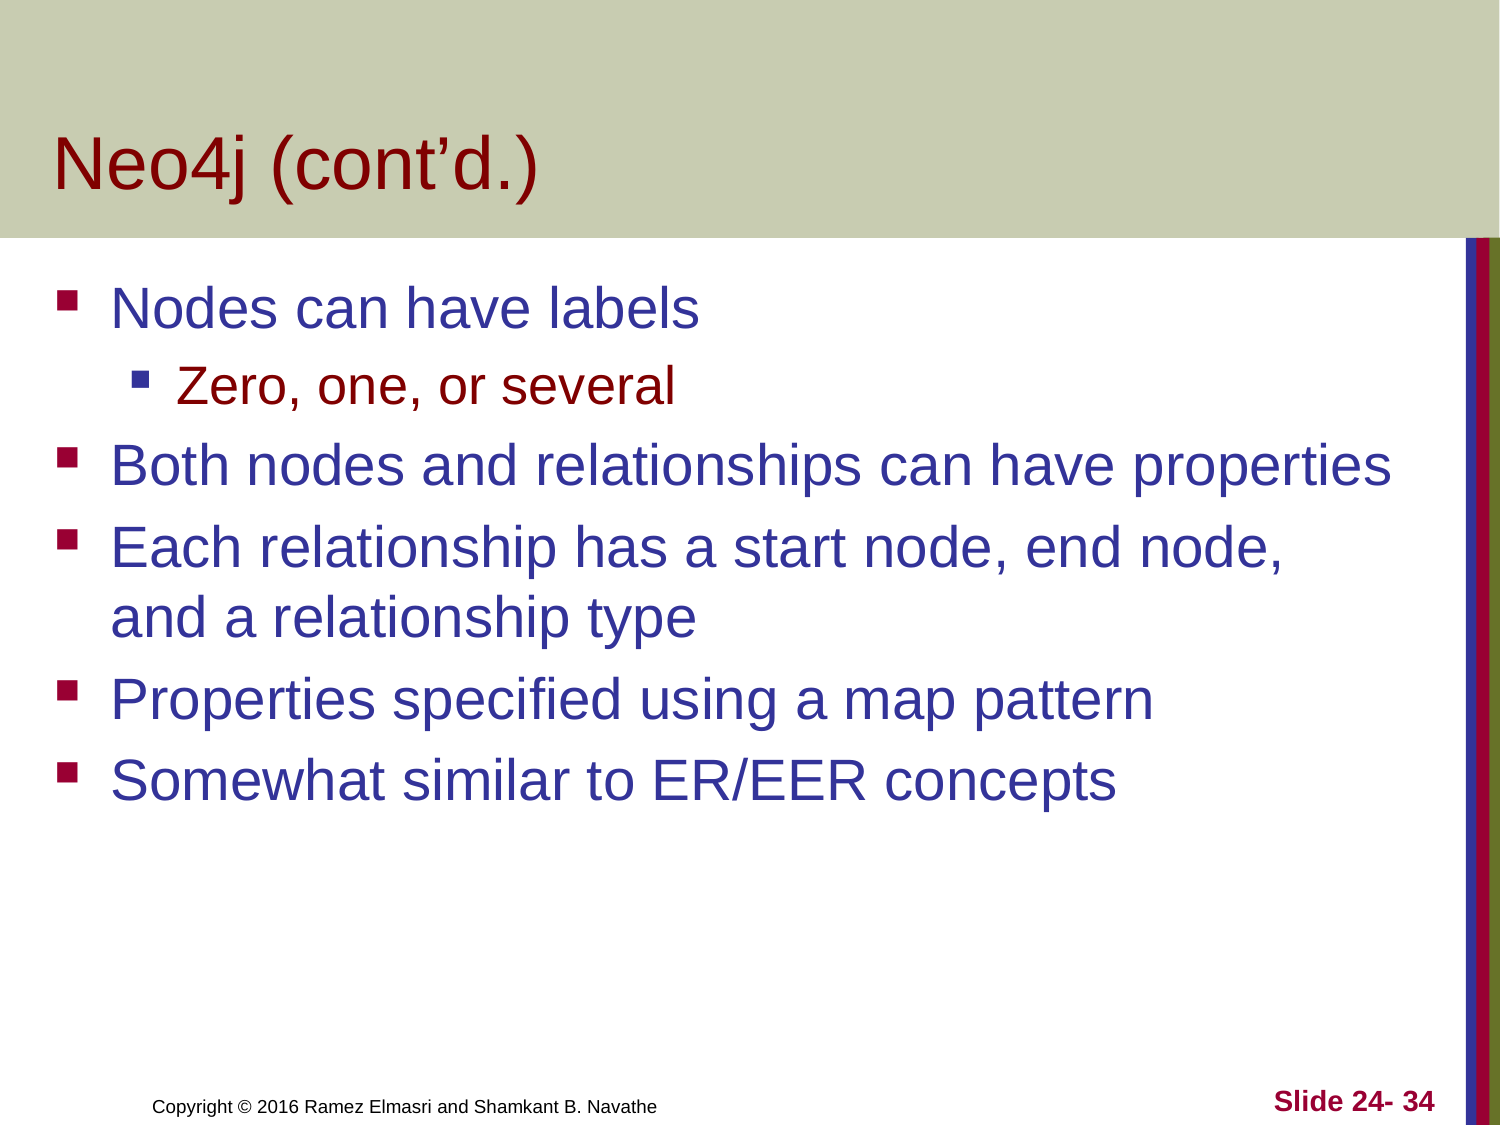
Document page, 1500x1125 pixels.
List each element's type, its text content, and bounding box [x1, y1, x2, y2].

slide_number Slide 24- 34 [1137, 1049, 1451, 1125]
list Nodes can have labels Zero, one, or several Both nodes and relationships can have properties Each relationship has a start node, end node, and a relationship type Properties specified using a map pattern Somewhat similar to ER/EER concepts [39, 262, 1400, 1013]
title Neo4j (cont’d.) [37, 49, 1317, 213]
